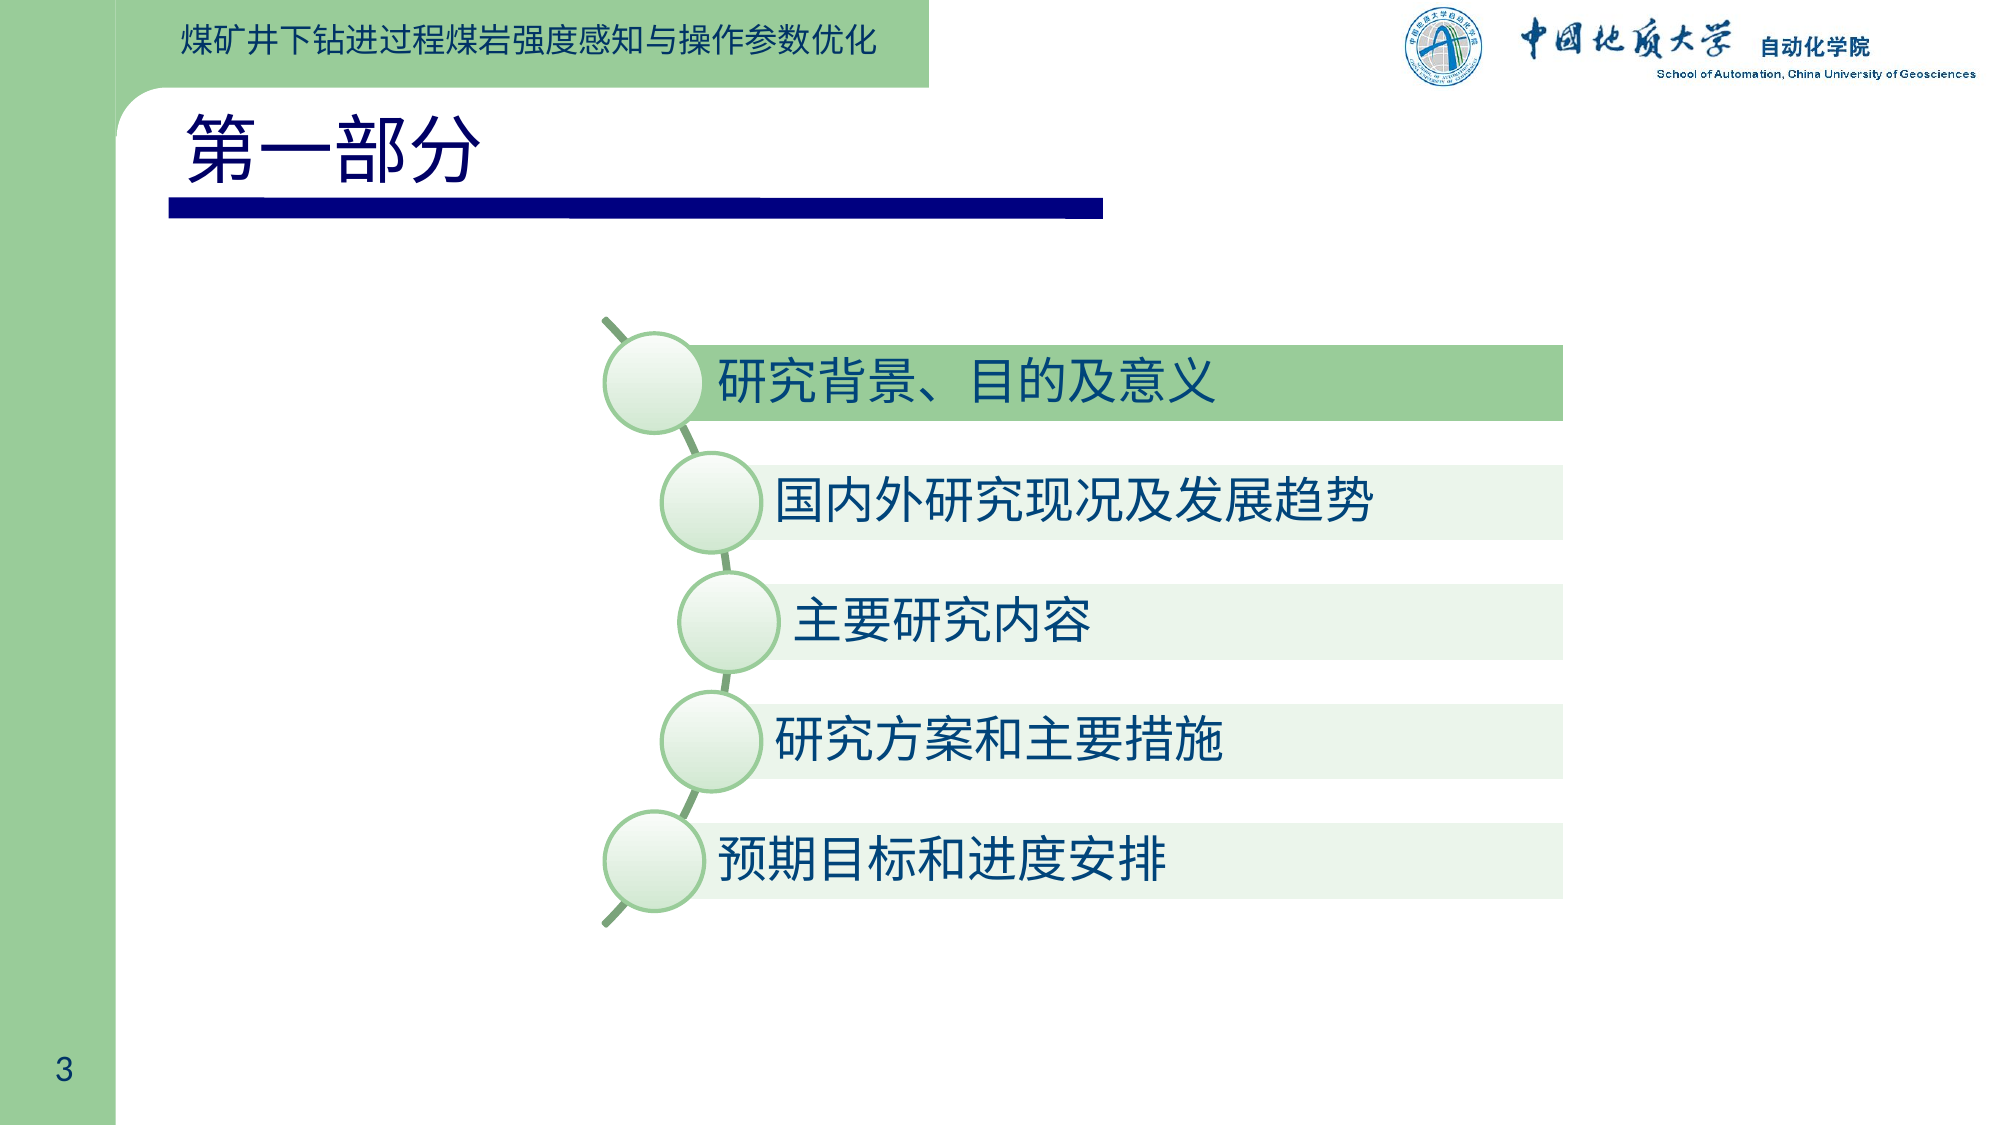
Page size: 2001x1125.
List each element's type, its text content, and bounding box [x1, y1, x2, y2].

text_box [593, 303, 1574, 942]
text_box 第一部分 [168, 95, 536, 201]
slide_number 3 [0, 1037, 129, 1098]
picture [1389, 2, 1988, 91]
